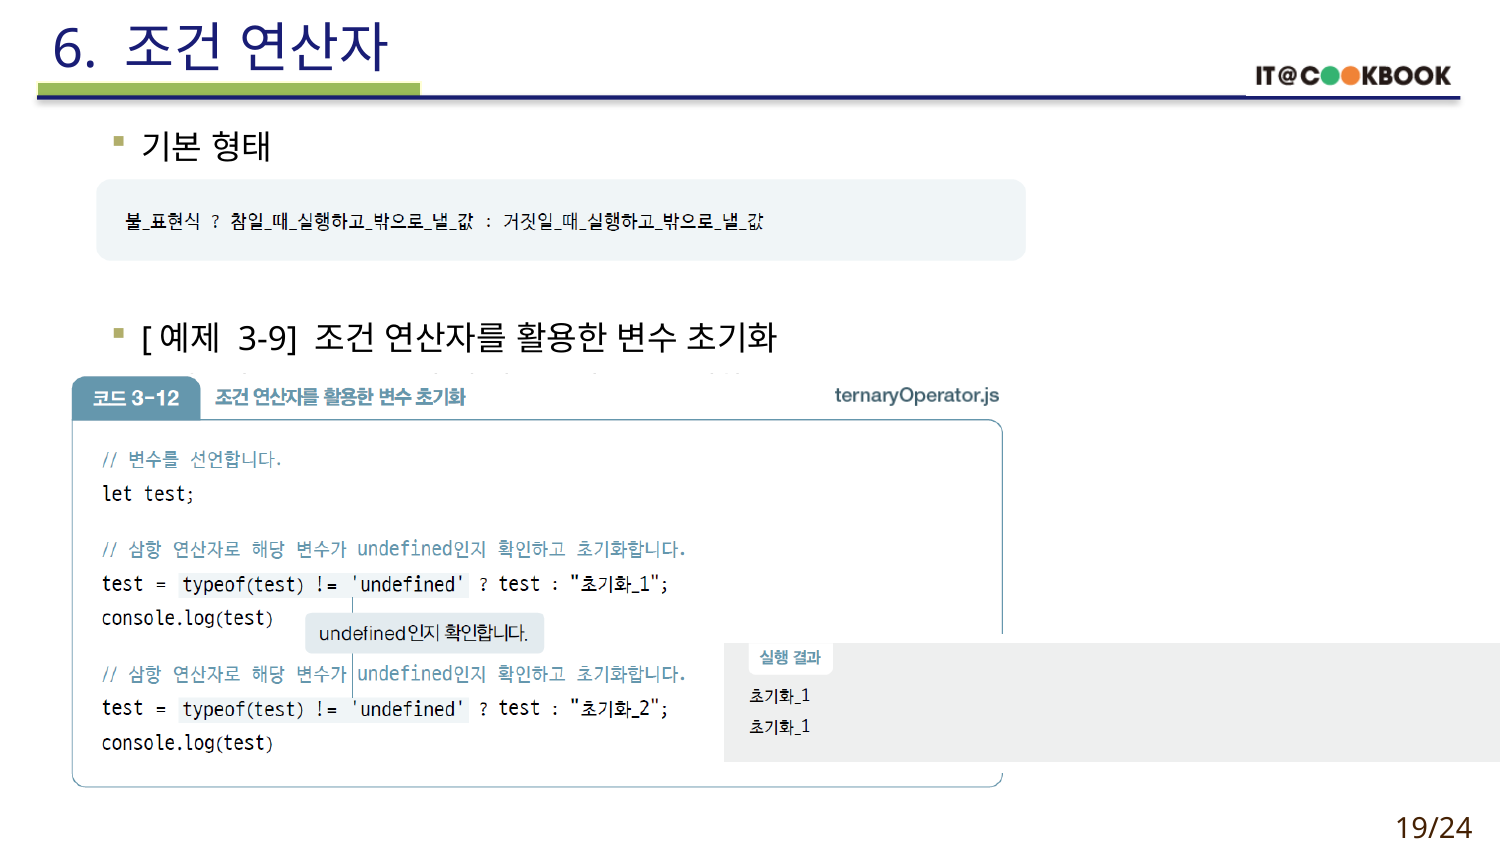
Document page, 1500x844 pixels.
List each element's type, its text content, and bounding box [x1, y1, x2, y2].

picture [1246, 57, 1463, 96]
picture [64, 374, 1500, 791]
list 기본 형태 [예제 3-9] 조건 연산자를 활용한 변수 초기화 변수가 undefined일 때 새로운 값으로 초기화 [37, 114, 1463, 818]
picture [88, 173, 1034, 267]
title 6. 조건 연산자 [37, 10, 1278, 82]
